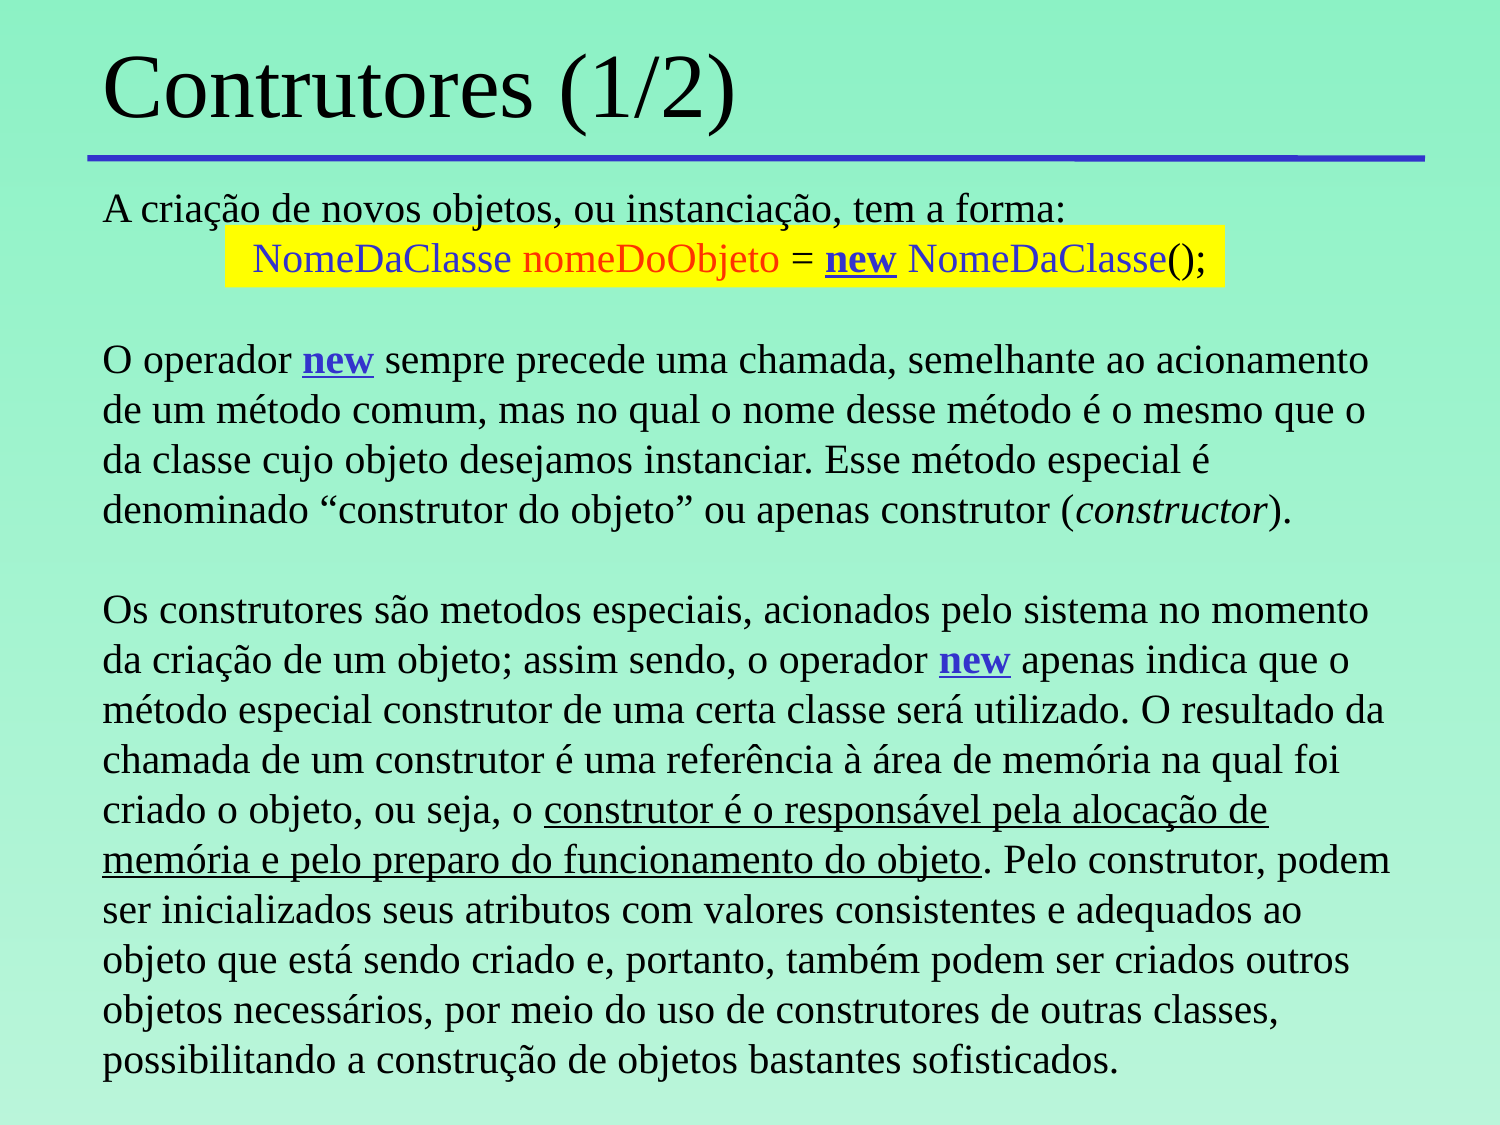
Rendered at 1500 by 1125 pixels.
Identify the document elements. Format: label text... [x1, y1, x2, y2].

title Contrutores (1/2) [87, 24, 1363, 138]
text_box A criação de novos objetos, ou instanciação, tem a forma: NomeDaClasse nomeDoObjeto = new NomeDaClasse(); O operador new sempre precede uma chamada, semelhante ao acionamento de um método comum, mas no qual o nome desse método é o mesmo que o da classe cujo objeto desejamos instanciar. Esse método especial é denominado “construtor do objeto” ou apenas construtor (constructor). Os construtores são metodos especiais, acionados pelo sistema no momento da criação de um objeto; assim sendo, o operador new apenas indica que o método especial construtor de uma certa classe será utilizado. O resultado da chamada de um construtor é uma referência à área de memória na qual foi criado o objeto, ou seja, o construtor é o responsável pela alocação de memória e pelo preparo do funcionamento do objeto. Pelo construtor, podem ser inicializados seus atributos com valores consistentes e adequados ao objeto que está sendo criado e, portanto, também podem ser criados outros objetos necessários, por meio do uso de construtores de outras classes, possibilitando a construção de objetos bastantes sofisticados. [87, 173, 1425, 1089]
